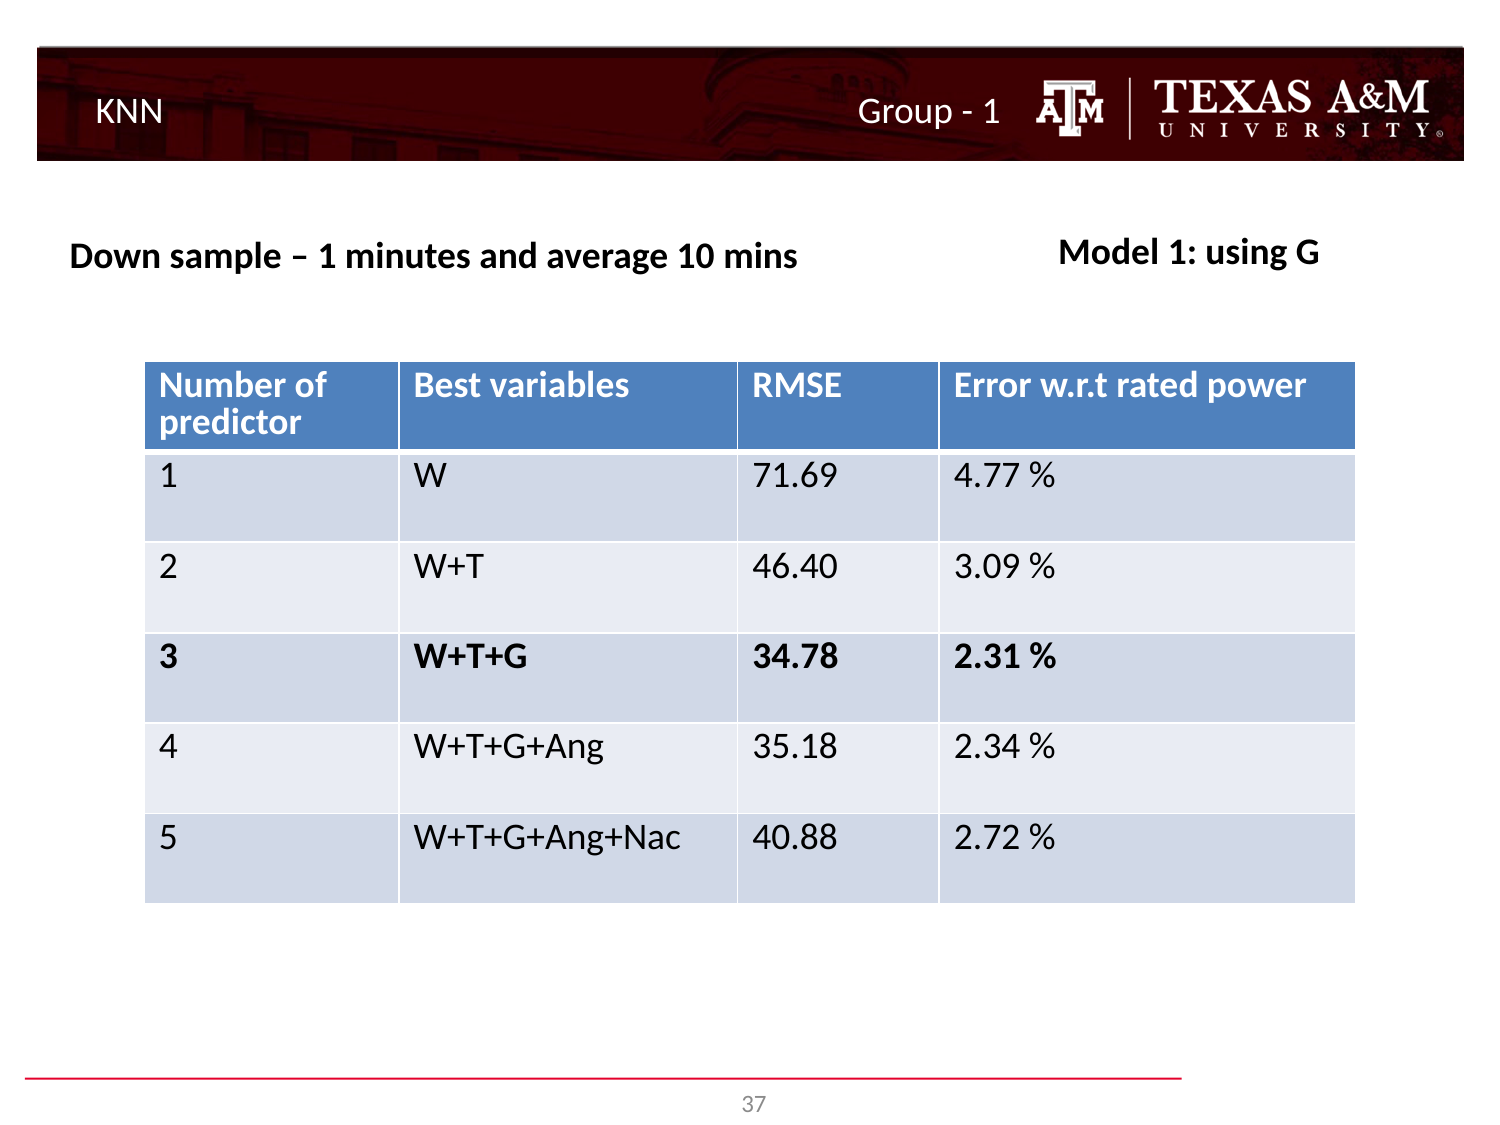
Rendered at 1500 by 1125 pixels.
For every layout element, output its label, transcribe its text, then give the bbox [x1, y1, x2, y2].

table_cell 46.40 [738, 543, 938, 632]
table_cell 3 [145, 634, 398, 722]
table_cell 2.72 % [940, 814, 1355, 903]
table_cell W+T+G [400, 634, 737, 722]
text_box Group - 1 [843, 78, 1016, 139]
table_cell W+T+G+Ang [400, 724, 737, 813]
table_cell 5 [145, 814, 398, 903]
table_header Best variables [400, 362, 737, 449]
table_cell W+T [400, 543, 737, 632]
table_cell 2.31 % [940, 634, 1355, 722]
table_cell 4 [145, 724, 398, 813]
table_cell W+T+G+Ang+Nac [400, 814, 737, 903]
table_cell 71.69 [738, 455, 938, 541]
table_header Number of predictor [145, 362, 398, 449]
table_cell 3.09 % [940, 543, 1355, 632]
table_header Error w.r.t rated power [940, 362, 1355, 449]
table_cell 2 [145, 543, 398, 632]
table_cell W [400, 455, 737, 541]
picture [37, 45, 1464, 161]
table_cell 40.88 [738, 814, 938, 903]
table_cell 1 [145, 455, 398, 541]
table_cell 34.78 [738, 634, 938, 722]
table_cell 35.18 [738, 724, 938, 813]
text_box KNN [80, 78, 179, 139]
table_cell 4.77 % [940, 455, 1355, 541]
slide_number 37 [431, 1072, 782, 1125]
table_header RMSE [738, 362, 938, 449]
table_cell 2.34 % [940, 724, 1355, 813]
text_box Down sample – 1 minutes and average 10 mins [54, 223, 814, 284]
text_box Model 1: using G [1043, 219, 1336, 280]
